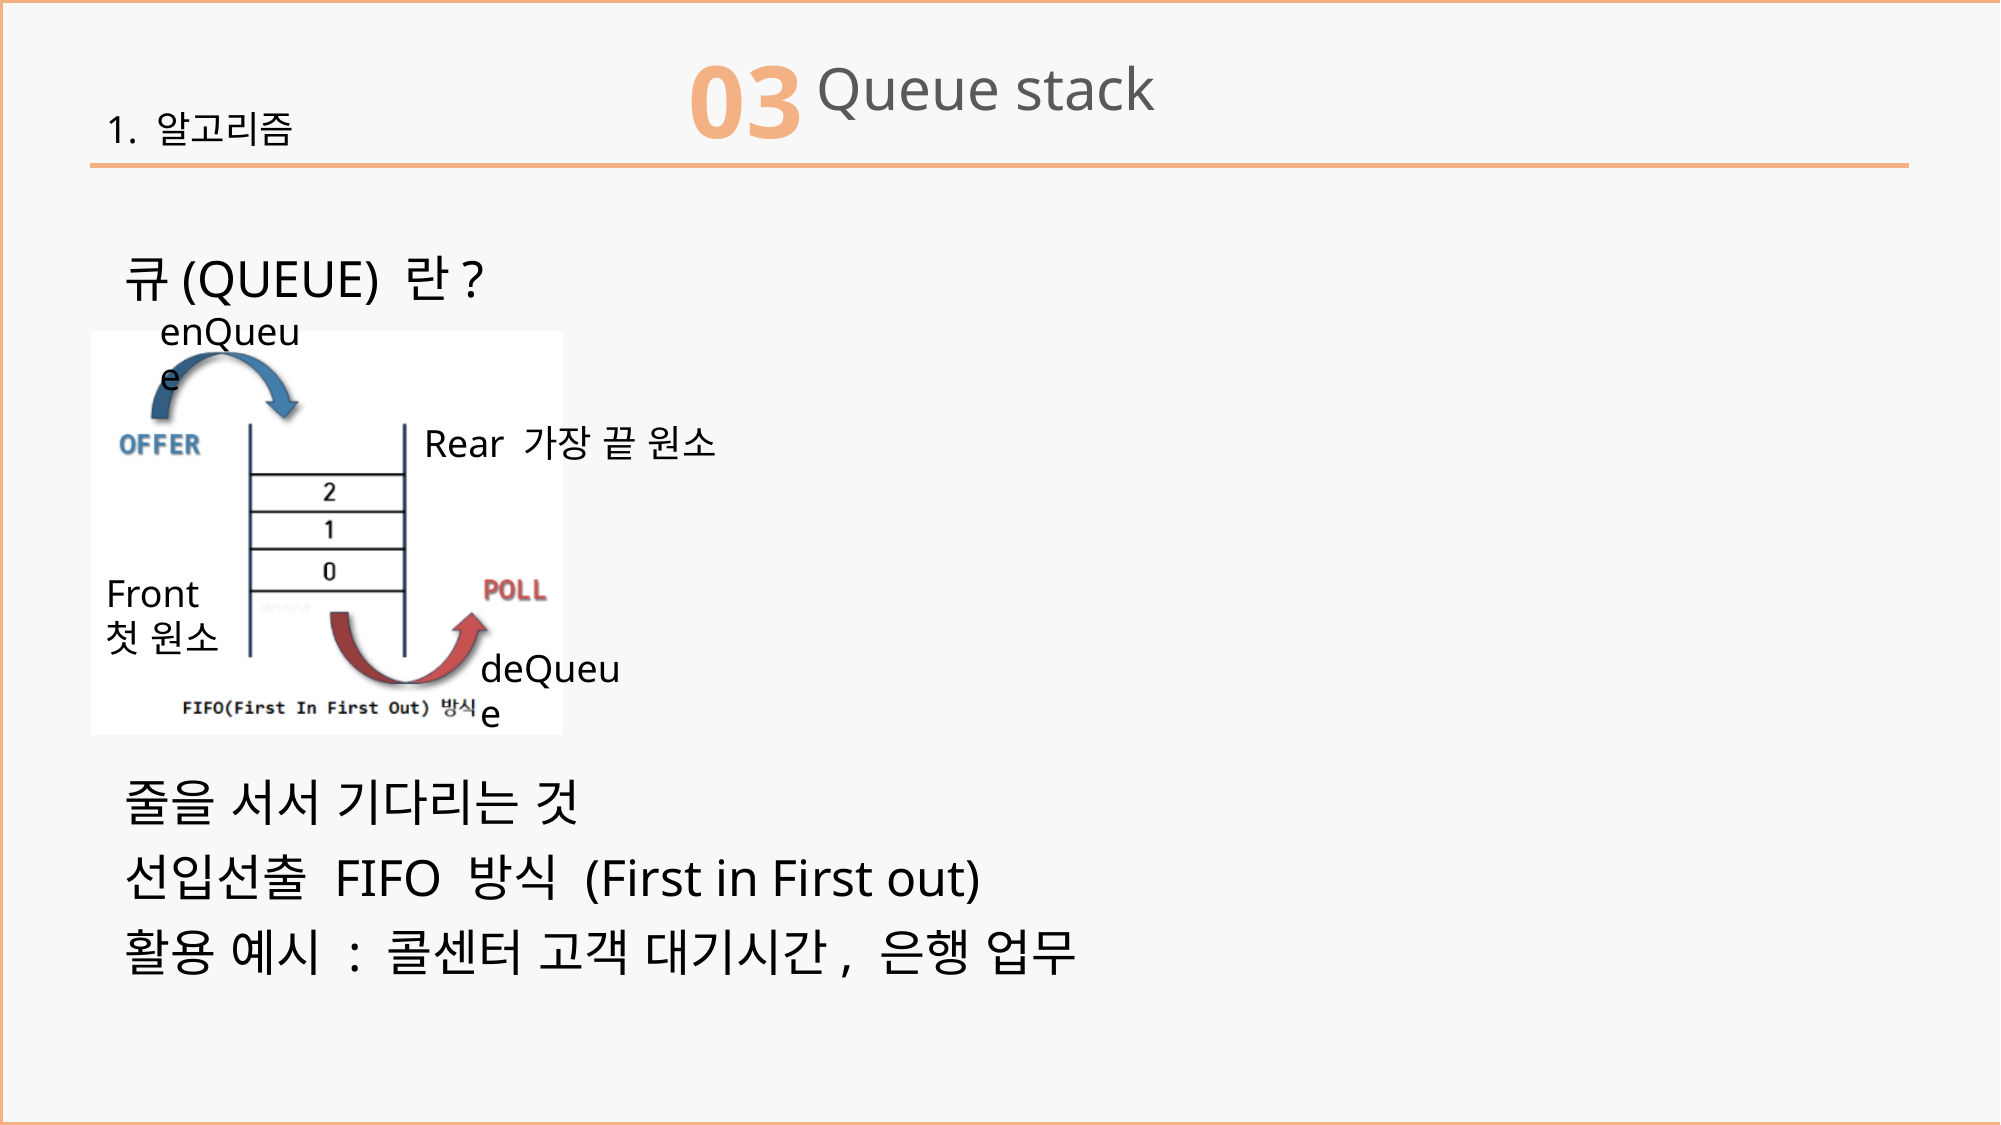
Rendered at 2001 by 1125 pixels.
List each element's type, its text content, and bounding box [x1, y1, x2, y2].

picture [90, 331, 563, 735]
text_box [0, 0, 2000, 1125]
text_box deQueue [465, 638, 657, 743]
text_box Rear 가장 끝 원소 [563, 412, 753, 473]
text_box enQueue [144, 300, 337, 331]
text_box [673, 30, 1327, 168]
